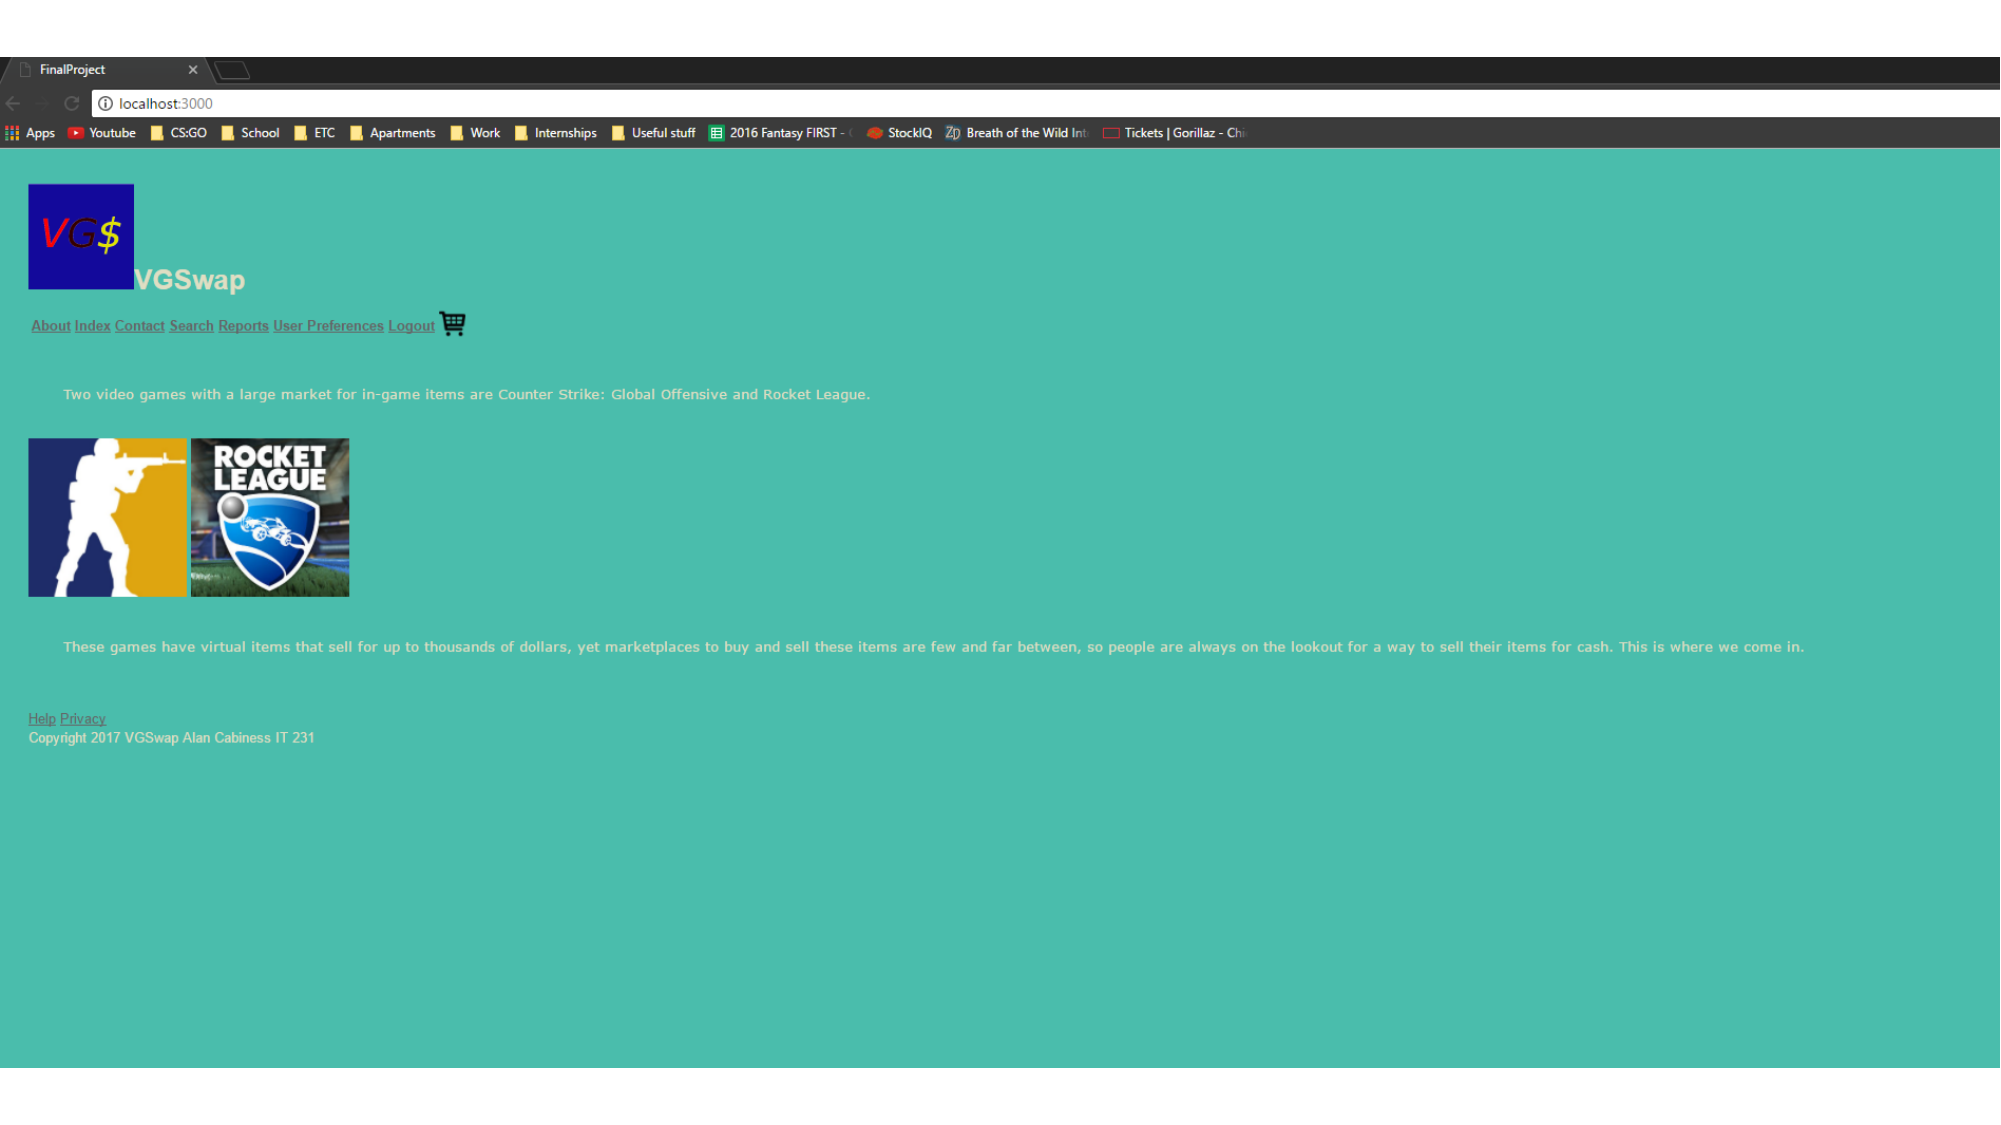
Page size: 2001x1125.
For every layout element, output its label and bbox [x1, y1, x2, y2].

picture [0, 57, 2000, 1068]
